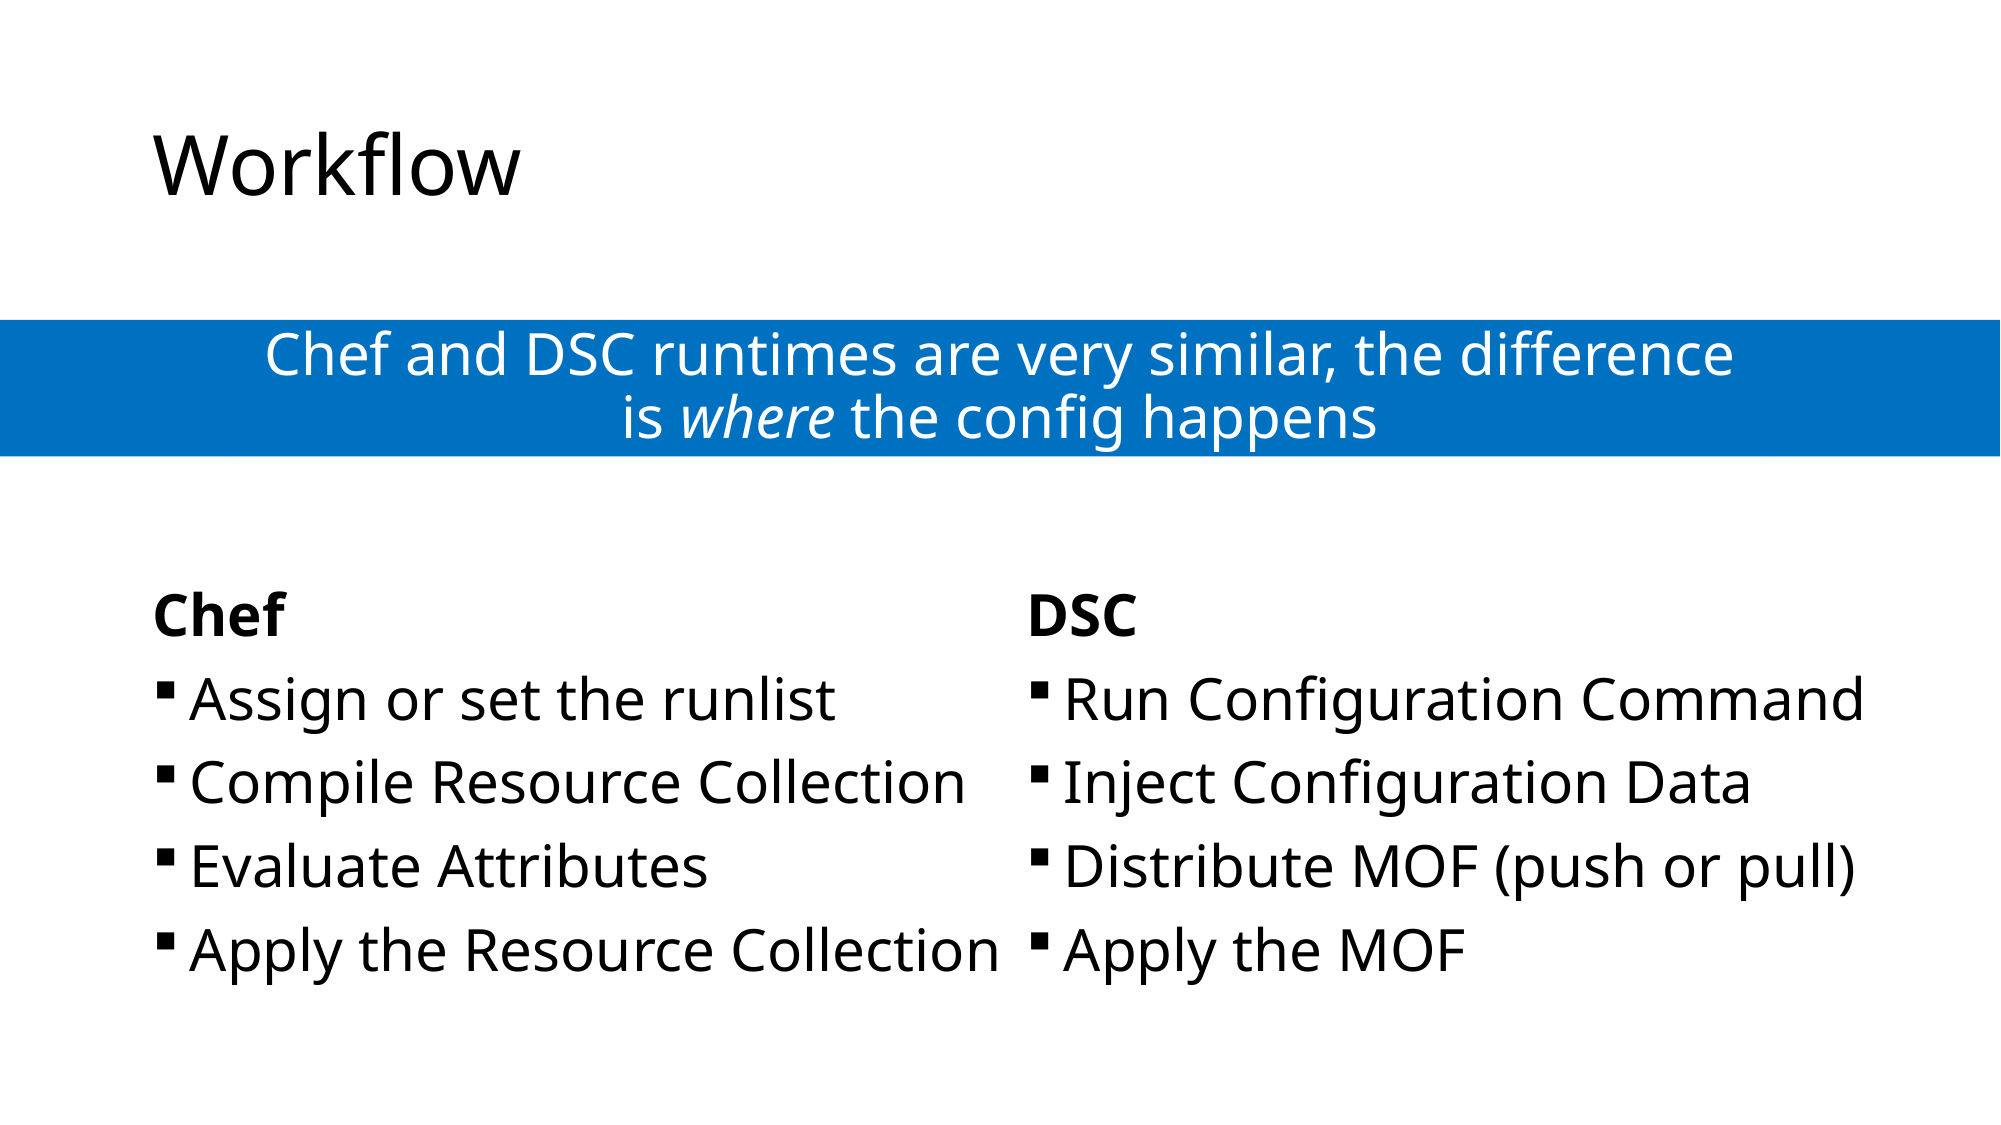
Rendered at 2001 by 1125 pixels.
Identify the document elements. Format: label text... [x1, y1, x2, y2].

text_box Chef Assign or set the runlist Compile Resource Collection Evaluate Attributes Apply the Resource Collection [137, 578, 1081, 1039]
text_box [0, 319, 2000, 457]
title Workflow [137, 59, 1863, 278]
list DSC Run Configuration Command Inject Configuration Data Distribute MOF (push or pull) Apply the MOF [1081, 578, 1887, 1039]
